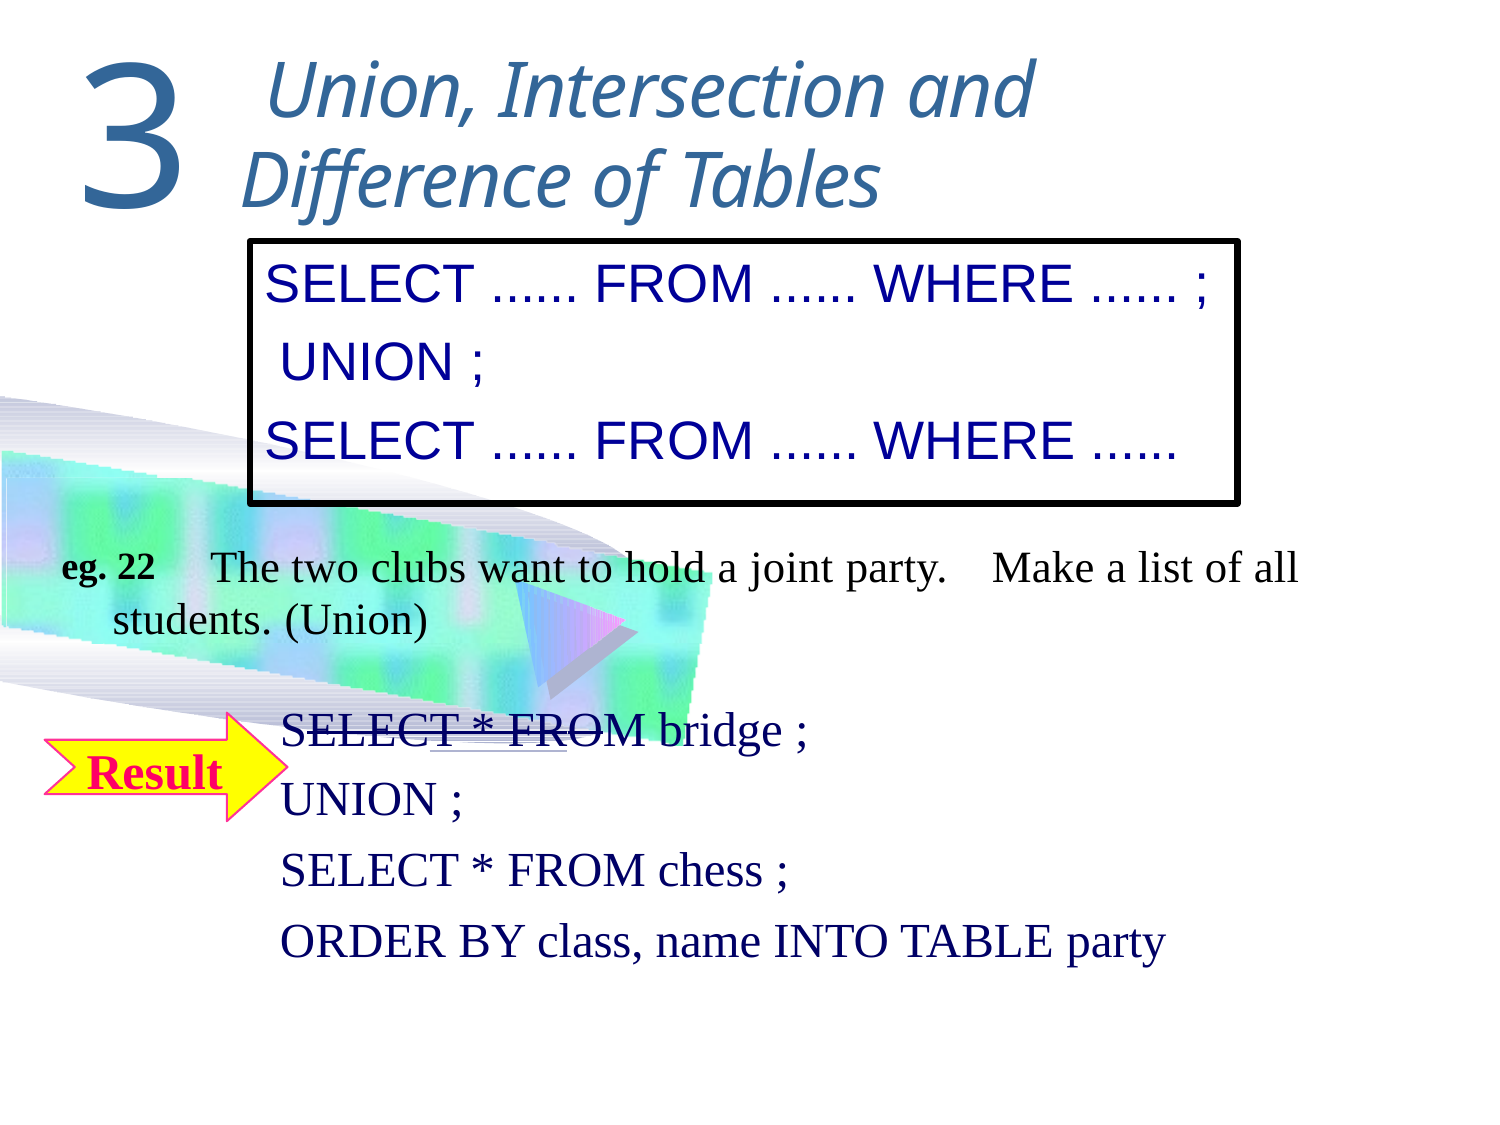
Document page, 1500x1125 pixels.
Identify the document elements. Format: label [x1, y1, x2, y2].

text_box [74, 5, 213, 248]
title [237, 35, 1229, 232]
text_box [0, 232, 1301, 968]
